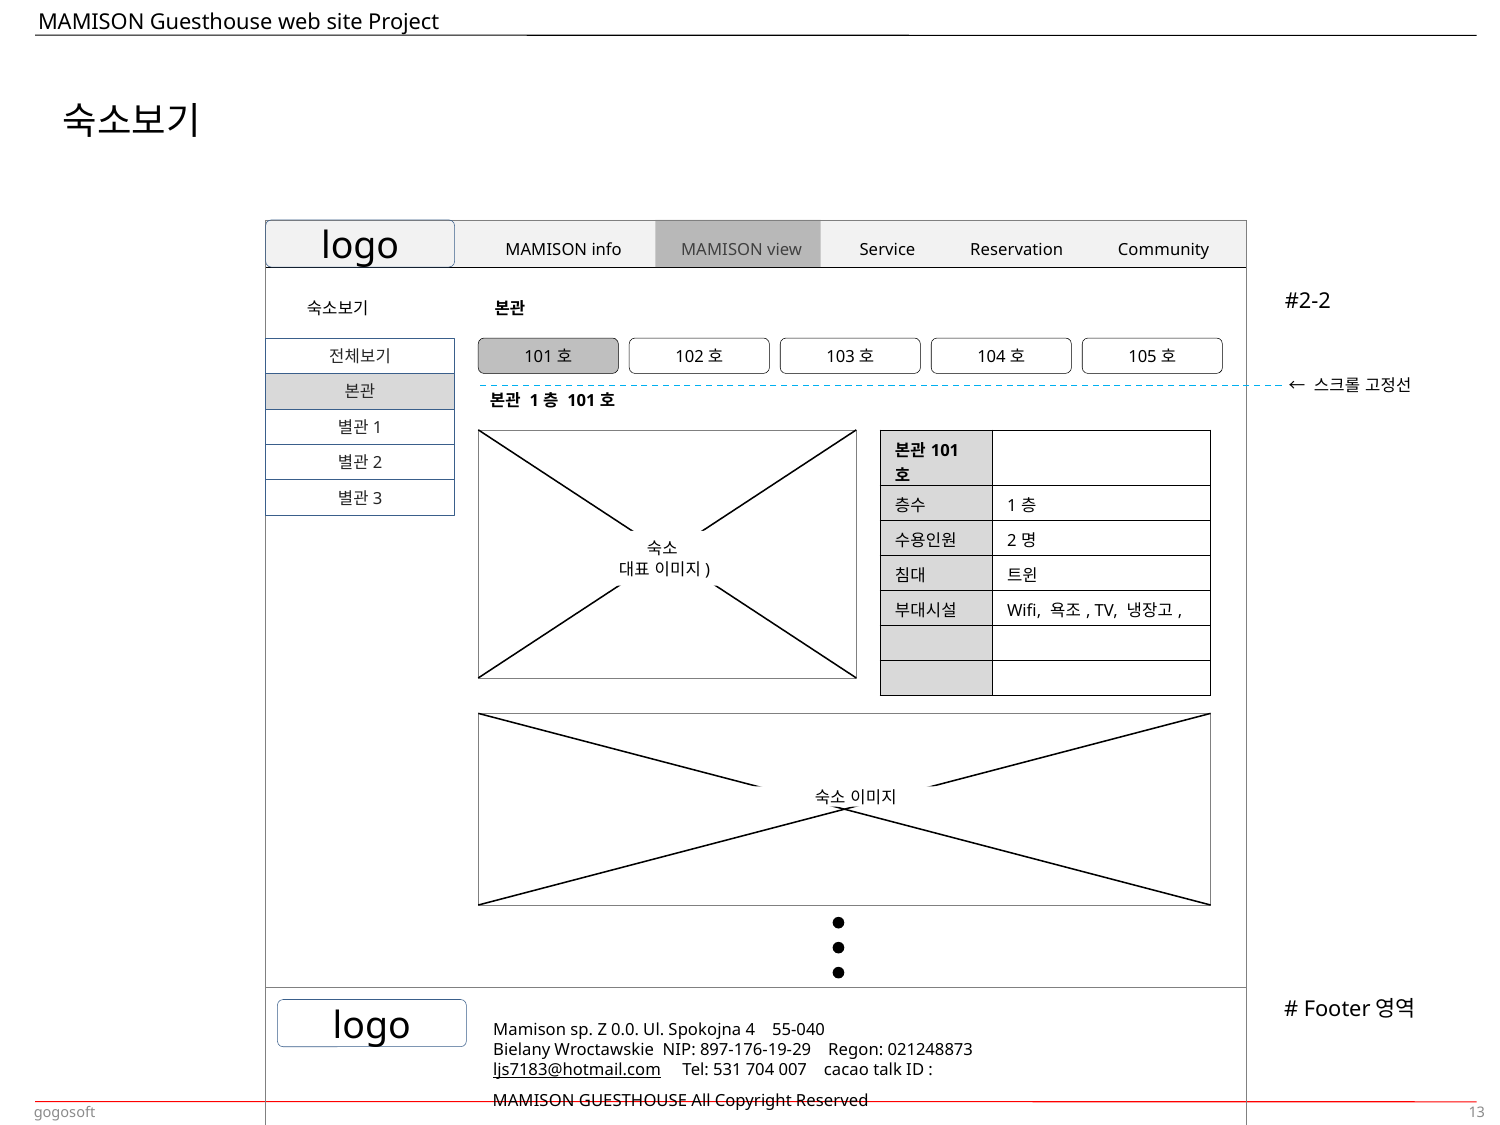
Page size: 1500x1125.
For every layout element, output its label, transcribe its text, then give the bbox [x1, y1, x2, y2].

text_box [264, 986, 1248, 1125]
table_cell [881, 661, 992, 695]
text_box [478, 713, 1211, 906]
table_cell 층수 [881, 486, 992, 520]
text_box Mamison sp. Z 0.0. Ul. Spokojna 4 55-040 Bielany Wroctawskie NIP: 897-176-19-29 Regon: 021248873 ljs7183@hotmail.com Tel: 531 704 007 cacao talk ID : [478, 1011, 1140, 1109]
text_box 본관 [264, 371, 457, 407]
text_box 별관1 [264, 407, 457, 442]
table_cell 부대시설 [881, 591, 992, 625]
table_cell 침대 [881, 556, 992, 590]
table_cell 수용인원 [881, 521, 992, 555]
text_box 전체보기 [264, 336, 457, 371]
text_box Service [844, 231, 931, 267]
table_cell 1층 [993, 486, 1210, 520]
text_box [264, 218, 1248, 986]
text_box Community [1103, 231, 1225, 267]
text_box 본관 [479, 290, 541, 326]
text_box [478, 337, 1223, 374]
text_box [478, 429, 857, 679]
text_box [653, 218, 823, 269]
text_box # Footer영역 [1269, 987, 1431, 1029]
table_header 본관101호 [881, 431, 992, 485]
table_cell [993, 626, 1210, 660]
text_box Reservation [955, 231, 1079, 267]
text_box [832, 916, 845, 979]
table_cell [993, 661, 1210, 695]
text_box 별관2 [264, 442, 457, 478]
text_box 숙소보기 [48, 89, 216, 150]
table_cell 2명 [993, 521, 1210, 555]
table_cell Wifi, 욕조, TV, 냉장고, [993, 591, 1210, 625]
slide_number 13 [1149, 1100, 1500, 1125]
text_box ← 스크롤 고정선 [1273, 367, 1427, 402]
table_cell 트윈 [993, 556, 1210, 590]
table_cell [881, 626, 992, 660]
text_box MAMISON info [490, 231, 637, 267]
table_header [993, 431, 1210, 485]
text_box 본관 1층 101호 [475, 382, 630, 418]
text_box logo [275, 997, 469, 1049]
text_box MAMISON GUESTHOUSE All Copyright Reserved [477, 1082, 884, 1117]
text_box 숙소보기 [292, 290, 384, 326]
footer gogosoft [0, 1101, 129, 1125]
text_box 별관3 [264, 478, 457, 517]
text_box logo [263, 217, 457, 270]
text_box #2-2 [1270, 278, 1346, 320]
